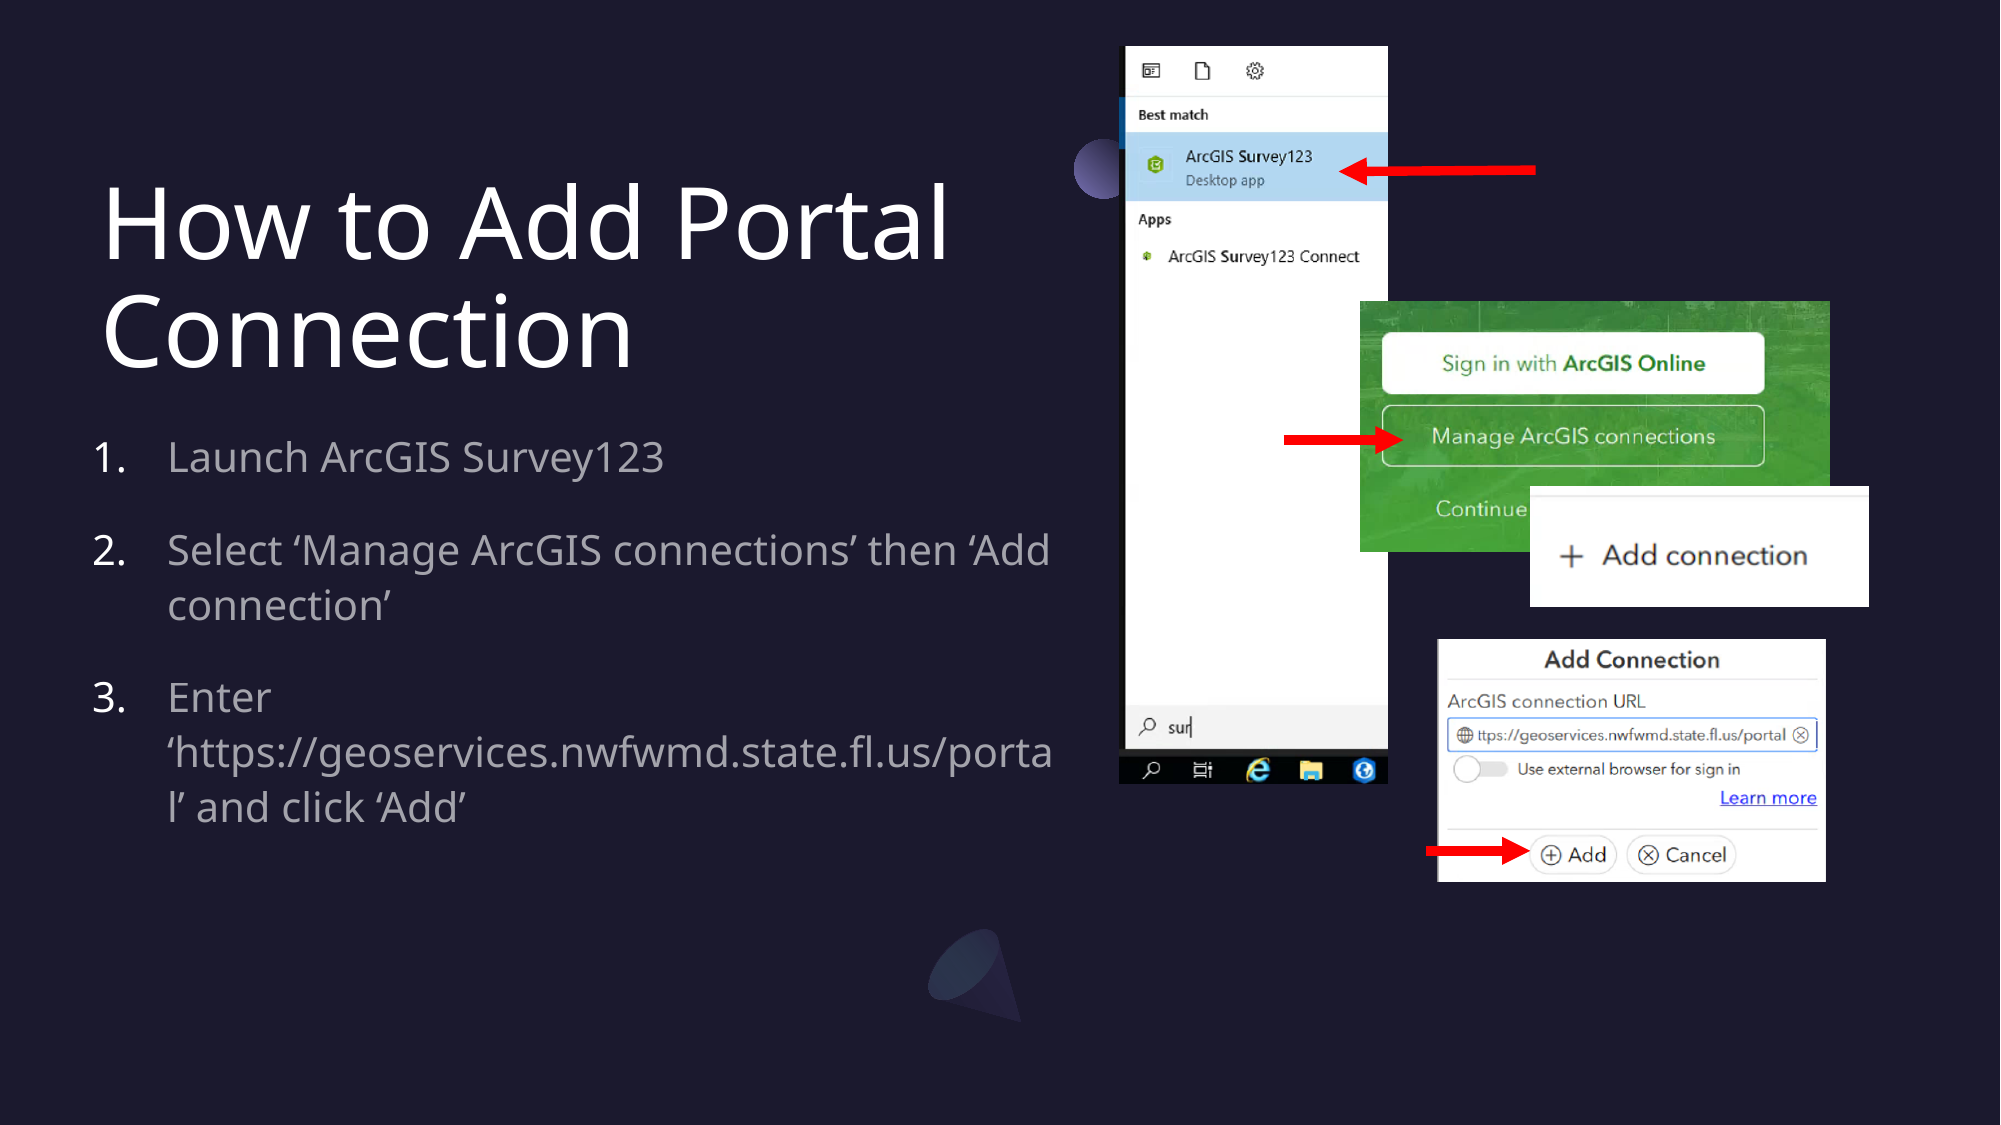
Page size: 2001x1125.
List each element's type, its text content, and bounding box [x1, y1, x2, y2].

picture [1119, 46, 1869, 784]
text_box Launch ArcGIS Survey123 Select ‘Manage ArcGIS connections’ then ‘Add connection’ Enter ‘https://geoservices.nwfwmd.state.fl.us/portal’ and click ‘Add’ [92, 426, 1060, 1116]
picture [1437, 639, 1826, 882]
list [90, 309, 1886, 1000]
title How to Add Portal Connection [100, 61, 1064, 309]
